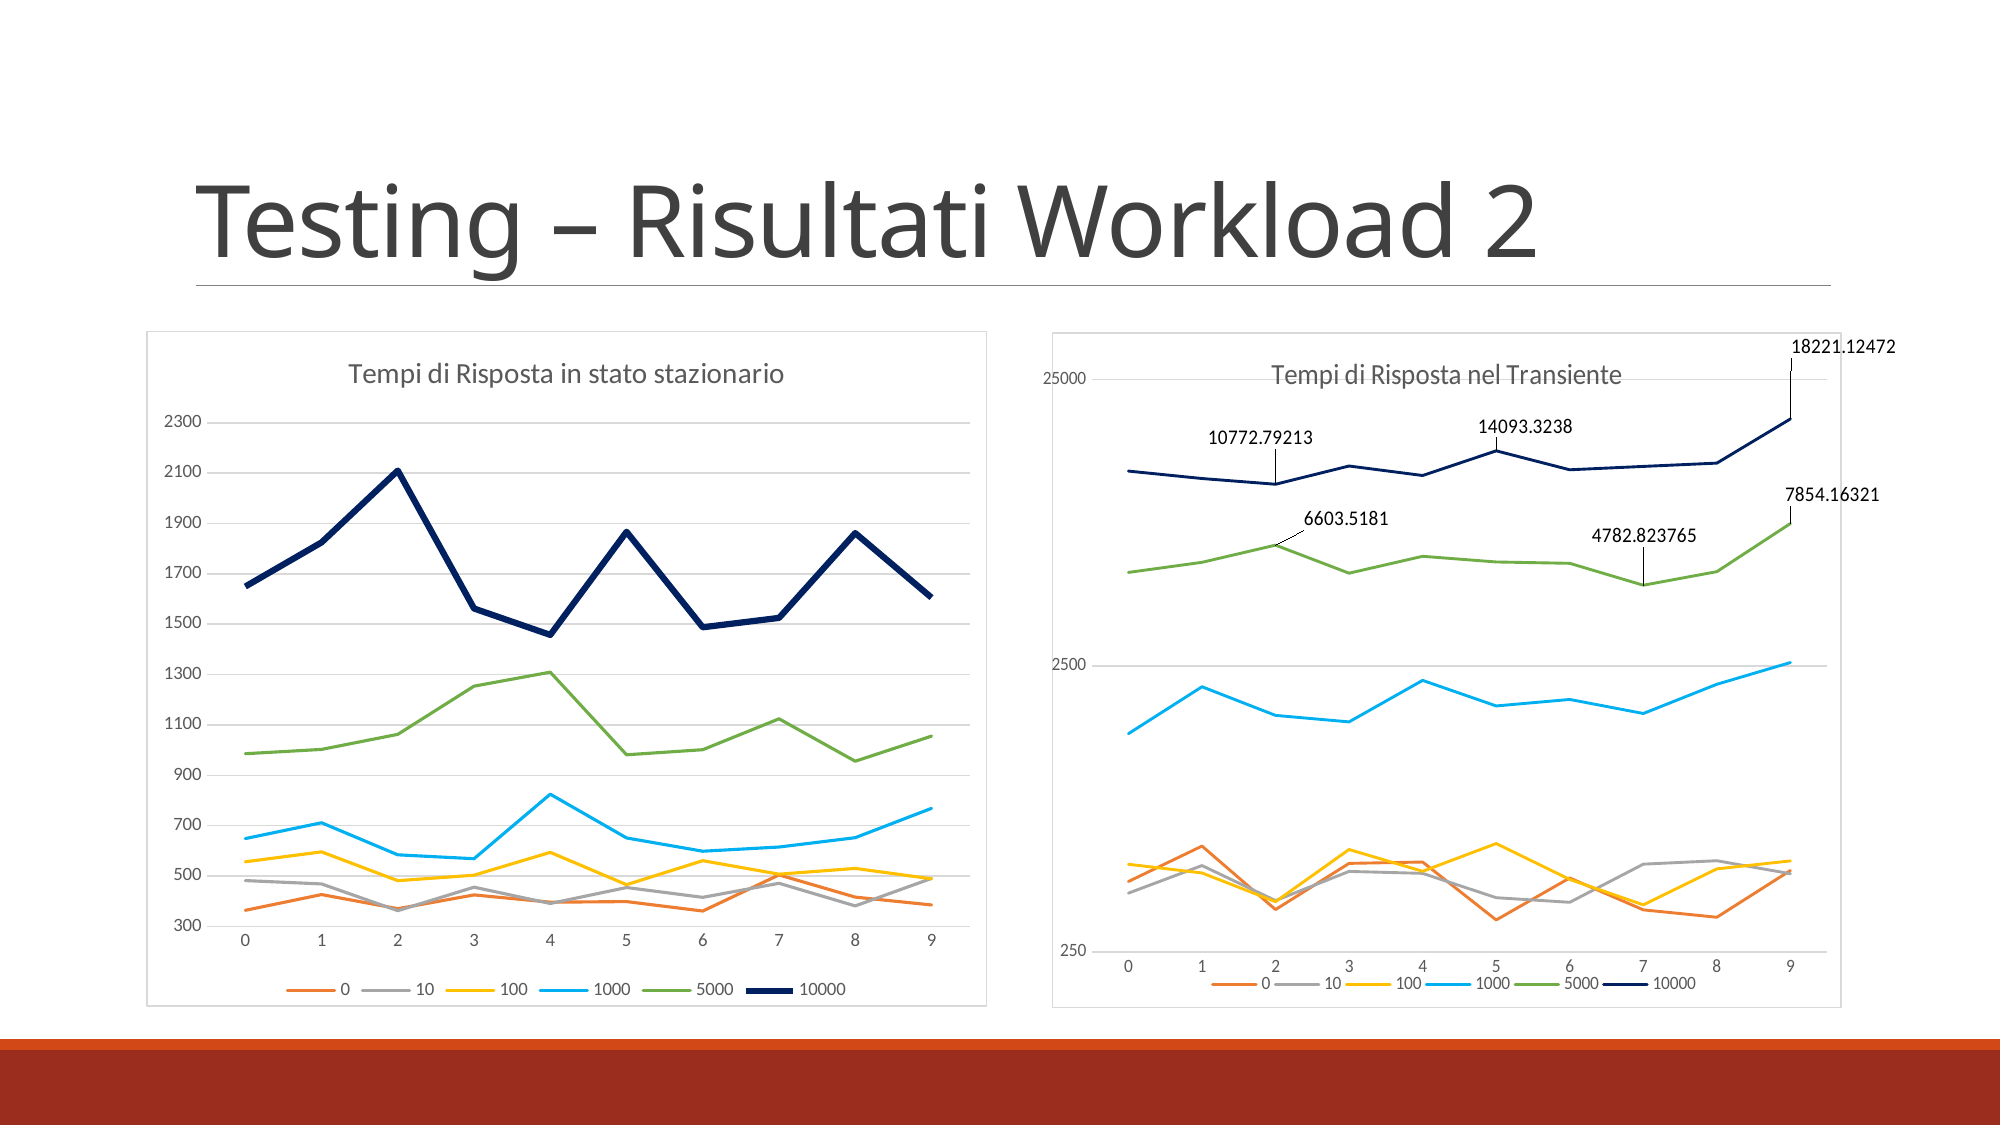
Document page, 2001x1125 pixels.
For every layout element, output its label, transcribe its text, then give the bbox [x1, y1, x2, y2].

chart [1042, 331, 1898, 1009]
title Testing – Risultati Workload 2 [180, 47, 1830, 285]
chart [145, 330, 988, 1008]
